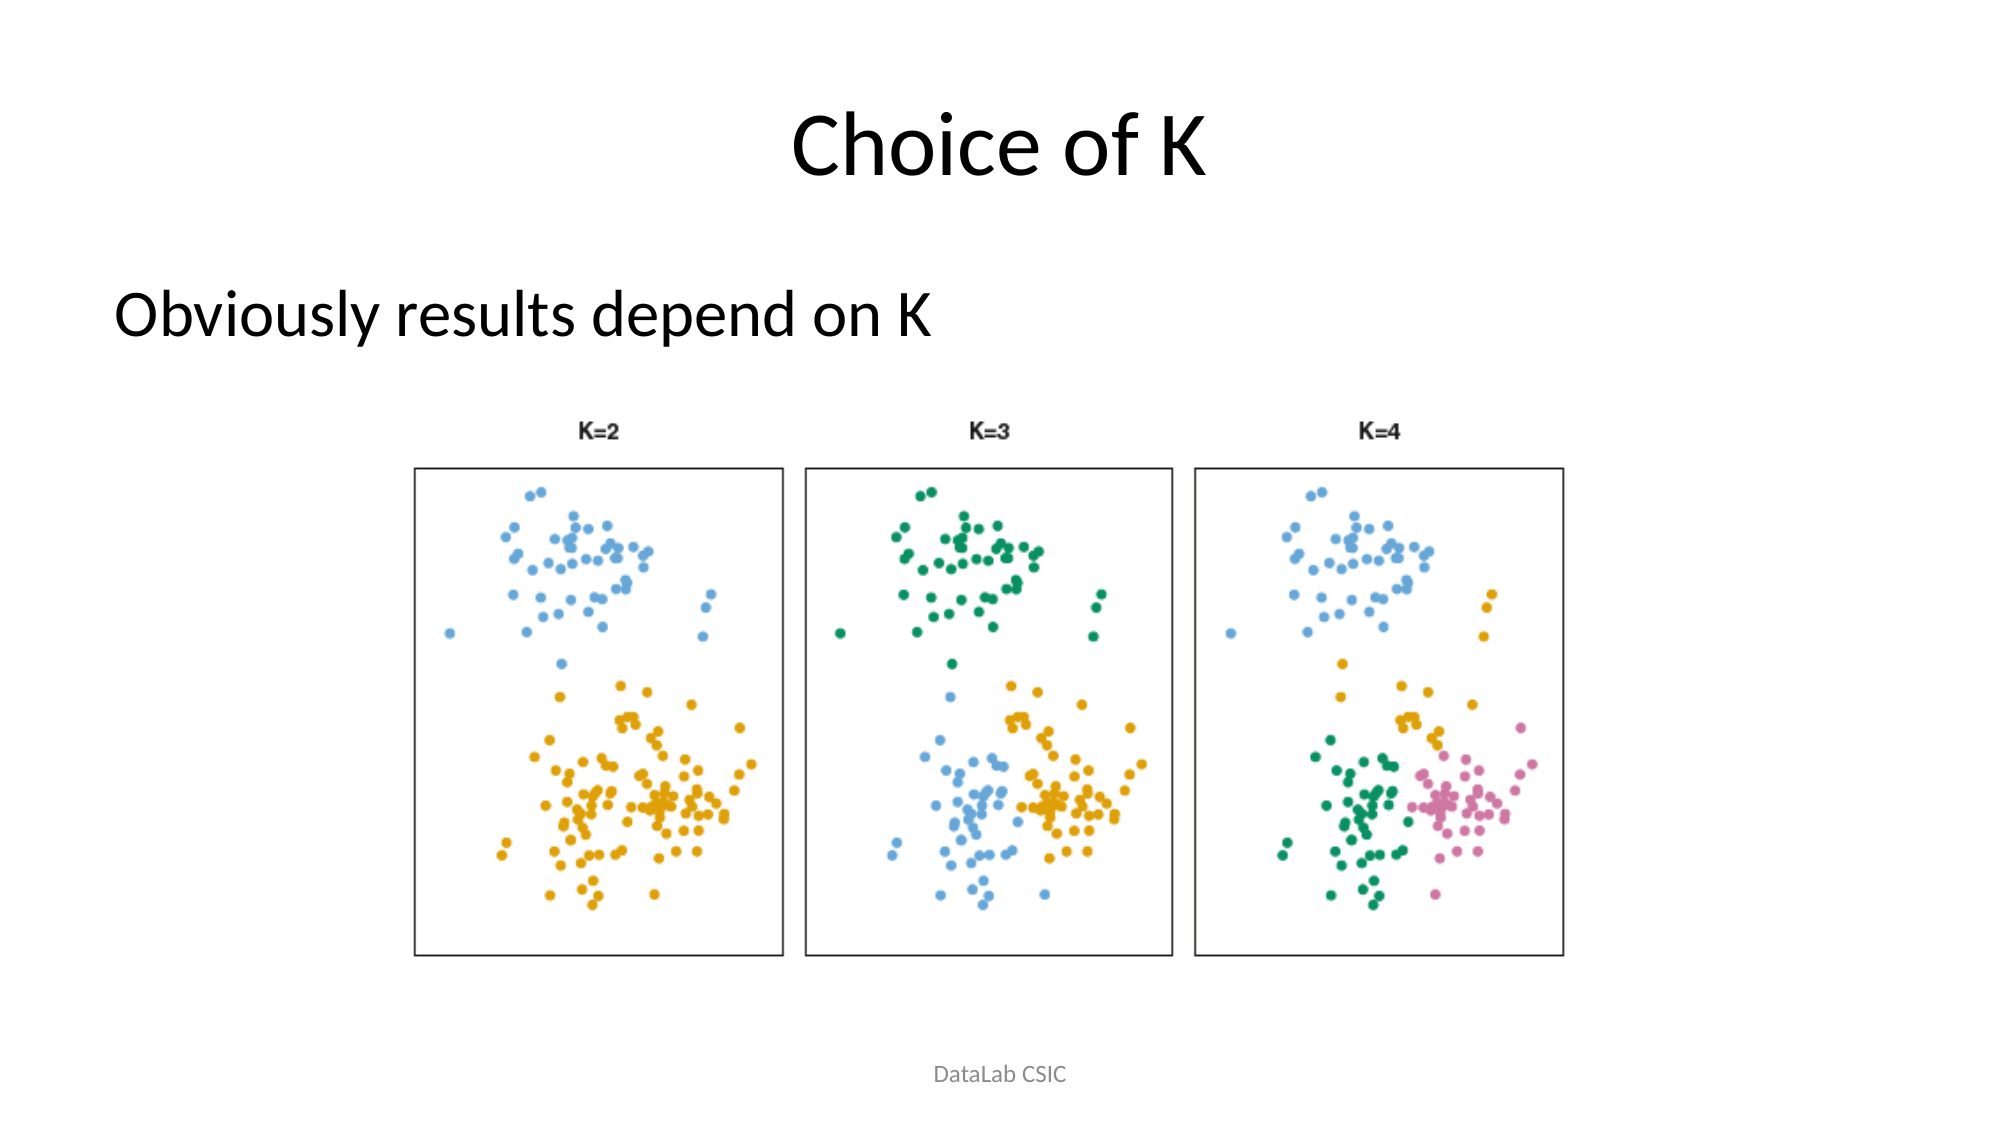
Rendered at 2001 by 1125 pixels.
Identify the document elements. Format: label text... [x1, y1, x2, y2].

list Obviously results depend on K [99, 262, 1900, 1005]
title Choice of K [99, 45, 1900, 233]
footer DataLab CSIC [683, 1042, 1317, 1103]
picture [365, 406, 1597, 977]
